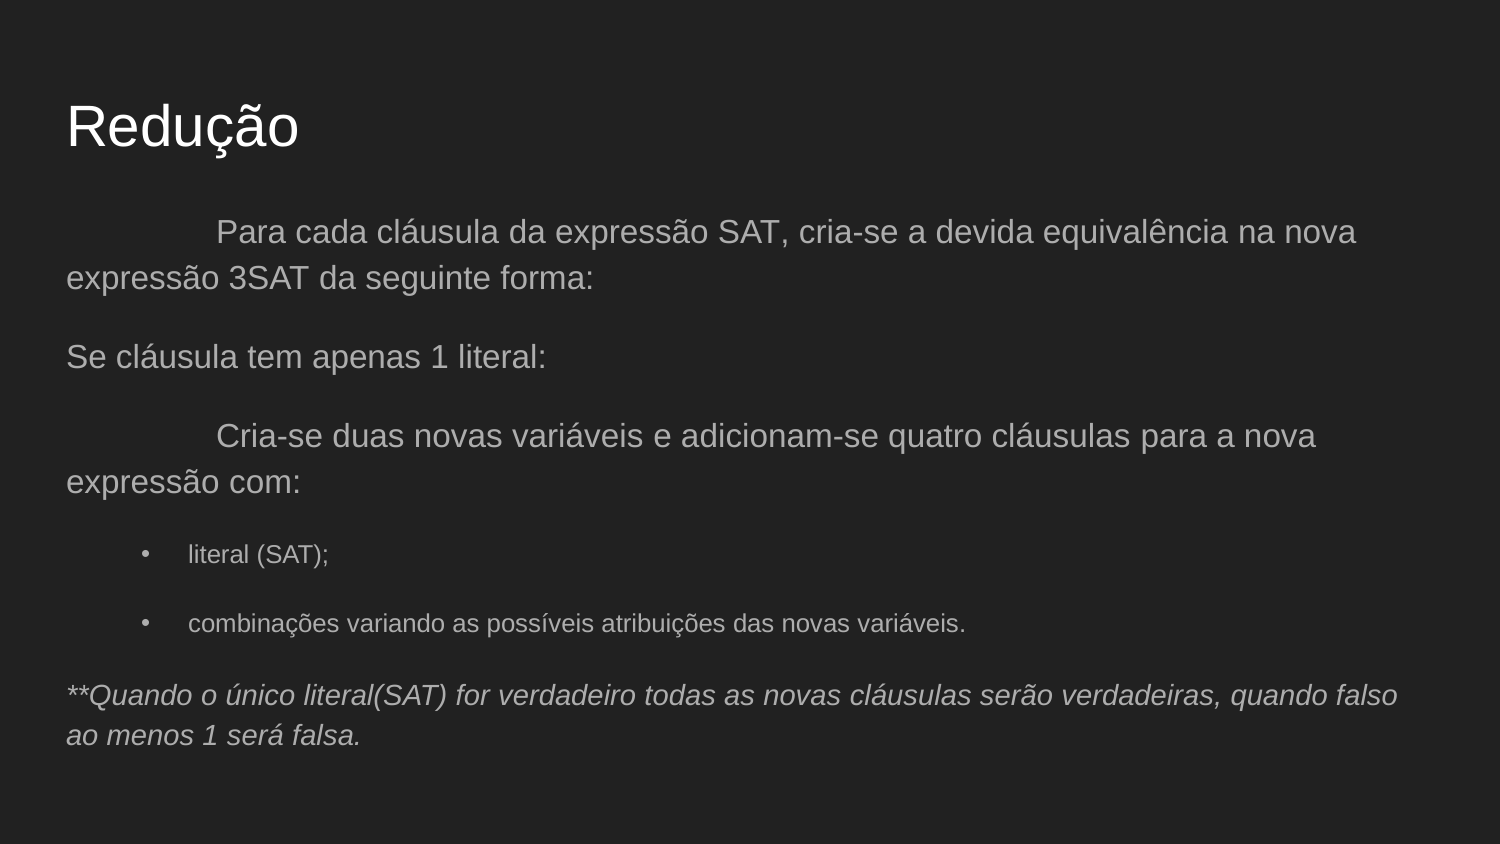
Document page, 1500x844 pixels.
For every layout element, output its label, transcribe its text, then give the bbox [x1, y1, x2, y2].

title Redução [51, 72, 1449, 167]
list Para cada cláusula da expressão SAT, cria-se a devida equivalência na nova expressão 3SAT da seguinte forma: Se cláusula tem apenas 1 literal: Cria-se duas novas variáveis e adicionam-se quatro cláusulas para a nova expressão com: literal (SAT); combinações variando as possíveis atribuições das novas variáveis. **Quando o único literal(SAT) for verdadeiro todas as novas cláusulas serão verdadeiras, quando falso ao menos 1 será falsa. [51, 189, 1449, 750]
